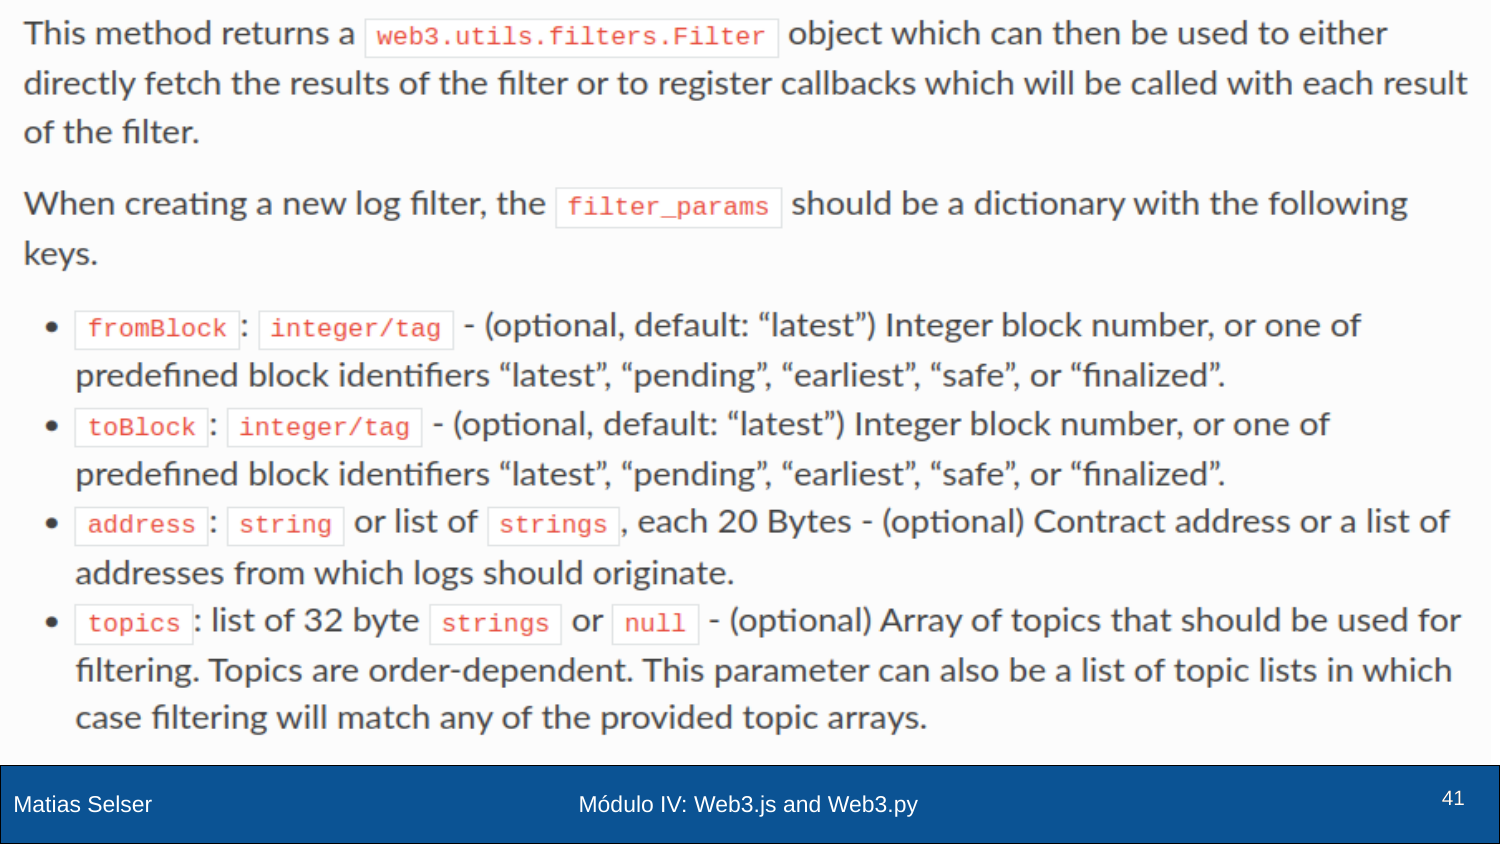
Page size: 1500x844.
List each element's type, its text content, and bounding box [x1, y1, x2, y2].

picture [0, 0, 1491, 765]
title Módulo IV: Web3.js and Web3.py [0, 764, 1499, 843]
